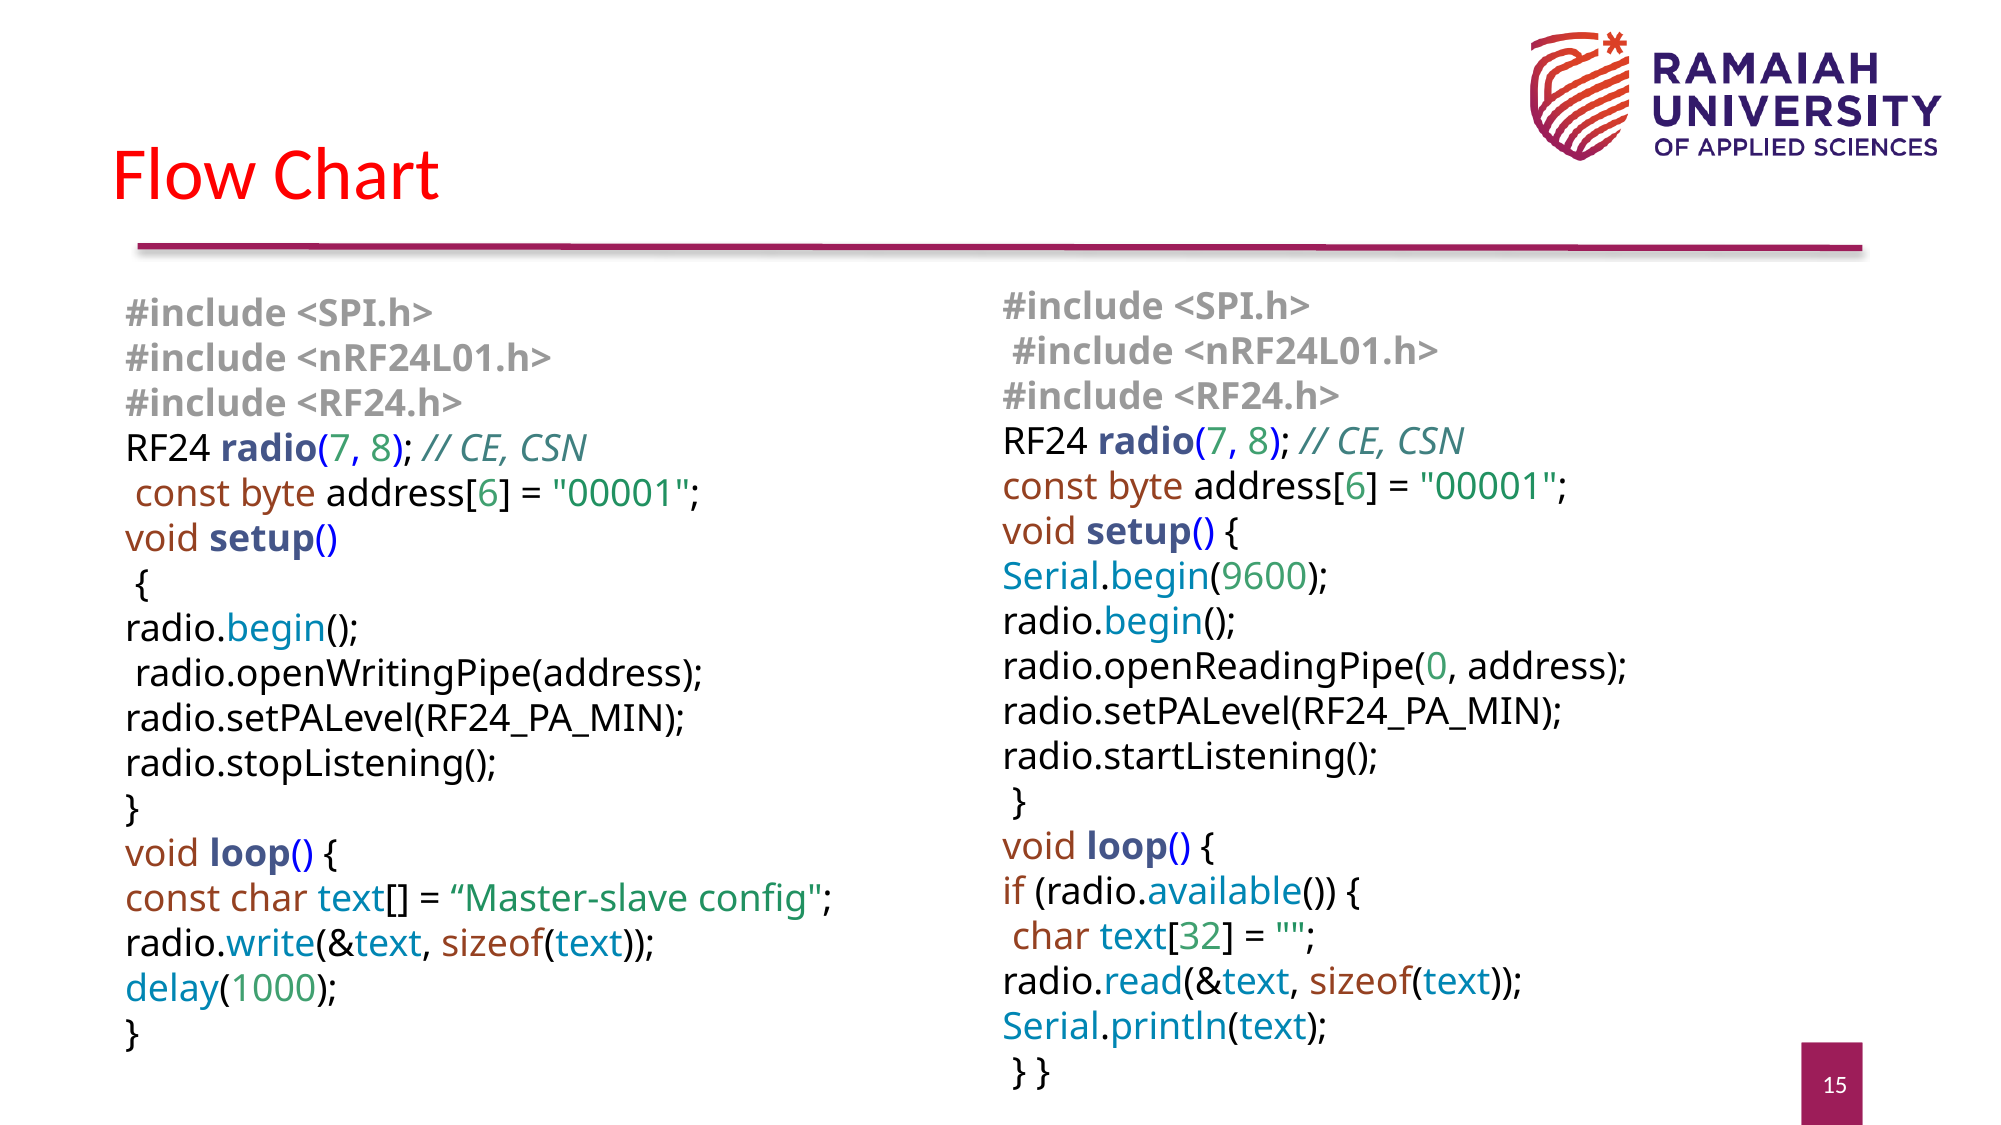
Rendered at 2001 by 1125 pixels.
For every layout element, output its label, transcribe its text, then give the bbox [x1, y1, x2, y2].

text_box #include <SPI.h> #include <nRF24L01.h> #include <RF24.h> RF24 radio(7, 8); // CE, CSN const byte address[6] = "00001"; void setup() { Serial.begin(9600); radio.begin(); radio.openReadingPipe(0, address); radio.setPALevel(RF24_PA_MIN); radio.startListening(); } void loop() { if (radio.available()) { char text[32] = ""; radio.read(&text, sizeof(text)); Serial.println(text); } } [987, 274, 1676, 1100]
title Flow Chart [112, 75, 1913, 264]
picture [1512, 21, 1976, 169]
subtitle #include <SPI.h> #include <nRF24L01.h> #include <RF24.h> RF24 radio(7, 8); // CE, CSN const byte address[6] = "00001"; void setup() { radio.begin(); radio.openWritingPipe(address); radio.setPALevel(RF24_PA_MIN); radio.stopListening(); } void loop() { const char text[] = “Master-slave config"; radio.write(&text, sizeof(text)); delay(1000); } [125, 263, 875, 1081]
